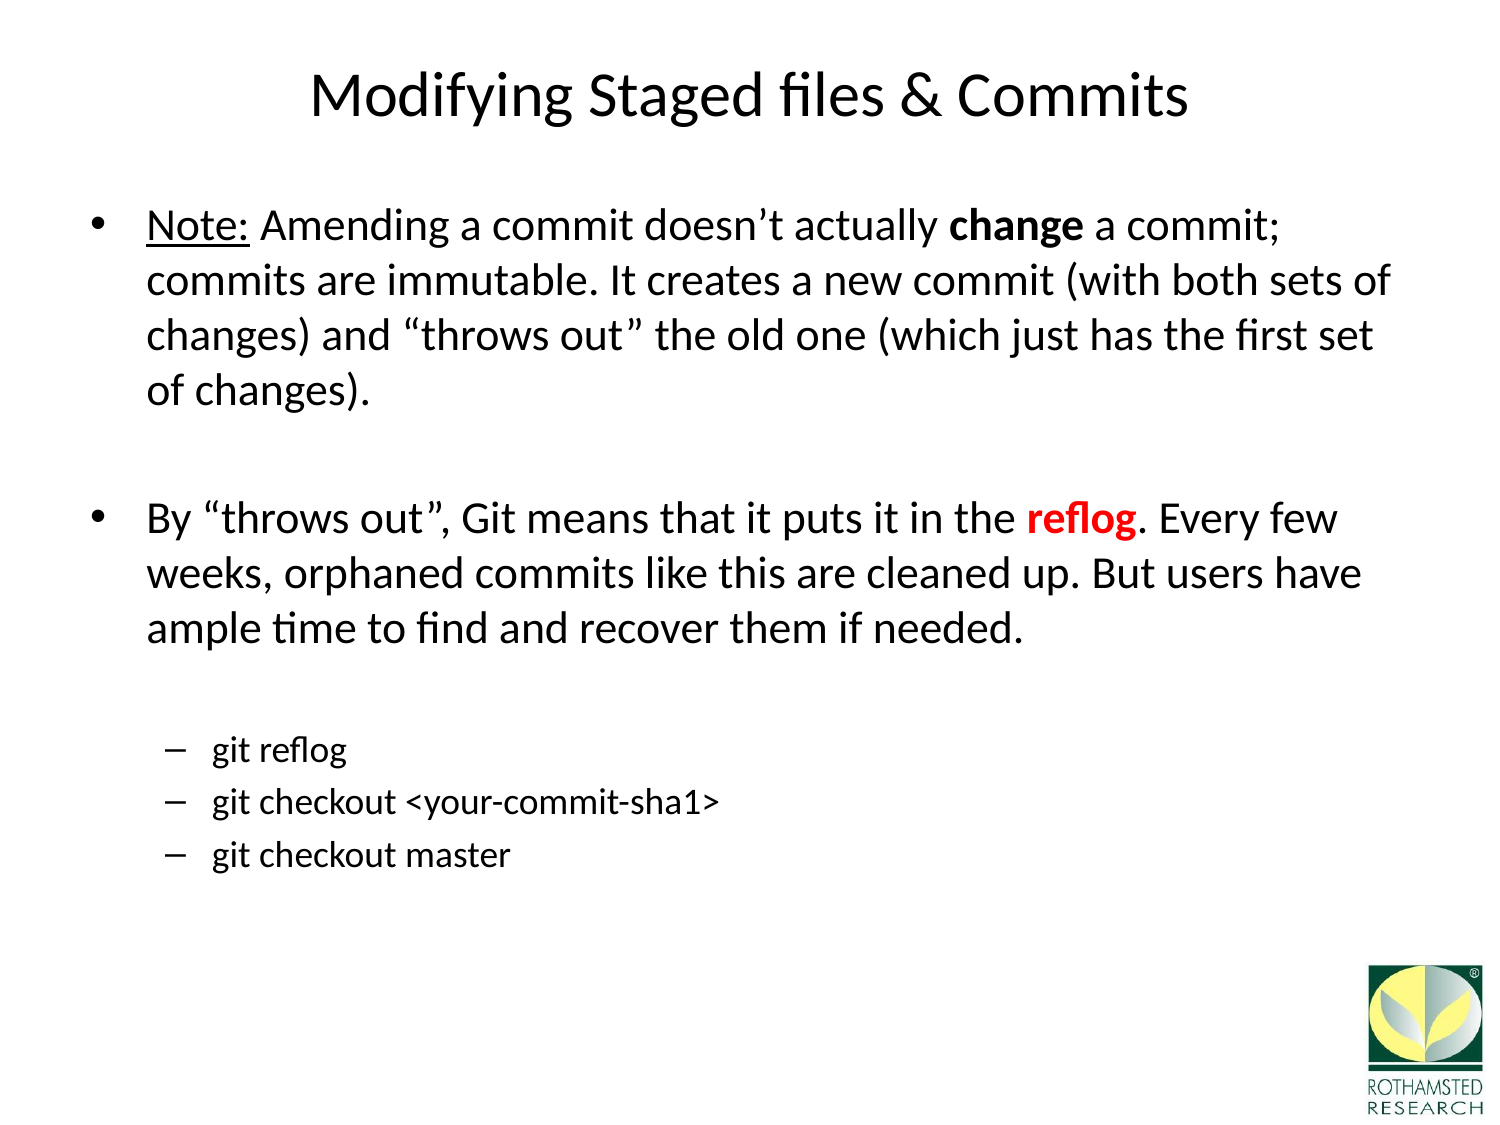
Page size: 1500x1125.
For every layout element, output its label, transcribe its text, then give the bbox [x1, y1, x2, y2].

list Note: Amending a commit doesn’t actually change a commit; commits are immutable. It creates a new commit (with both sets of changes) and “throws out” the old one (which just has the first set of changes). By “throws out”, Git means that it puts it in the reflog. Every few weeks, orphaned commits like this are cleaned up. But users have ample time to find and recover them if needed. git reflog git checkout <your-commit-sha1> git checkout master [75, 187, 1425, 1005]
title Modifying Staged files & Commits [75, 45, 1425, 138]
picture [1364, 961, 1486, 1124]
